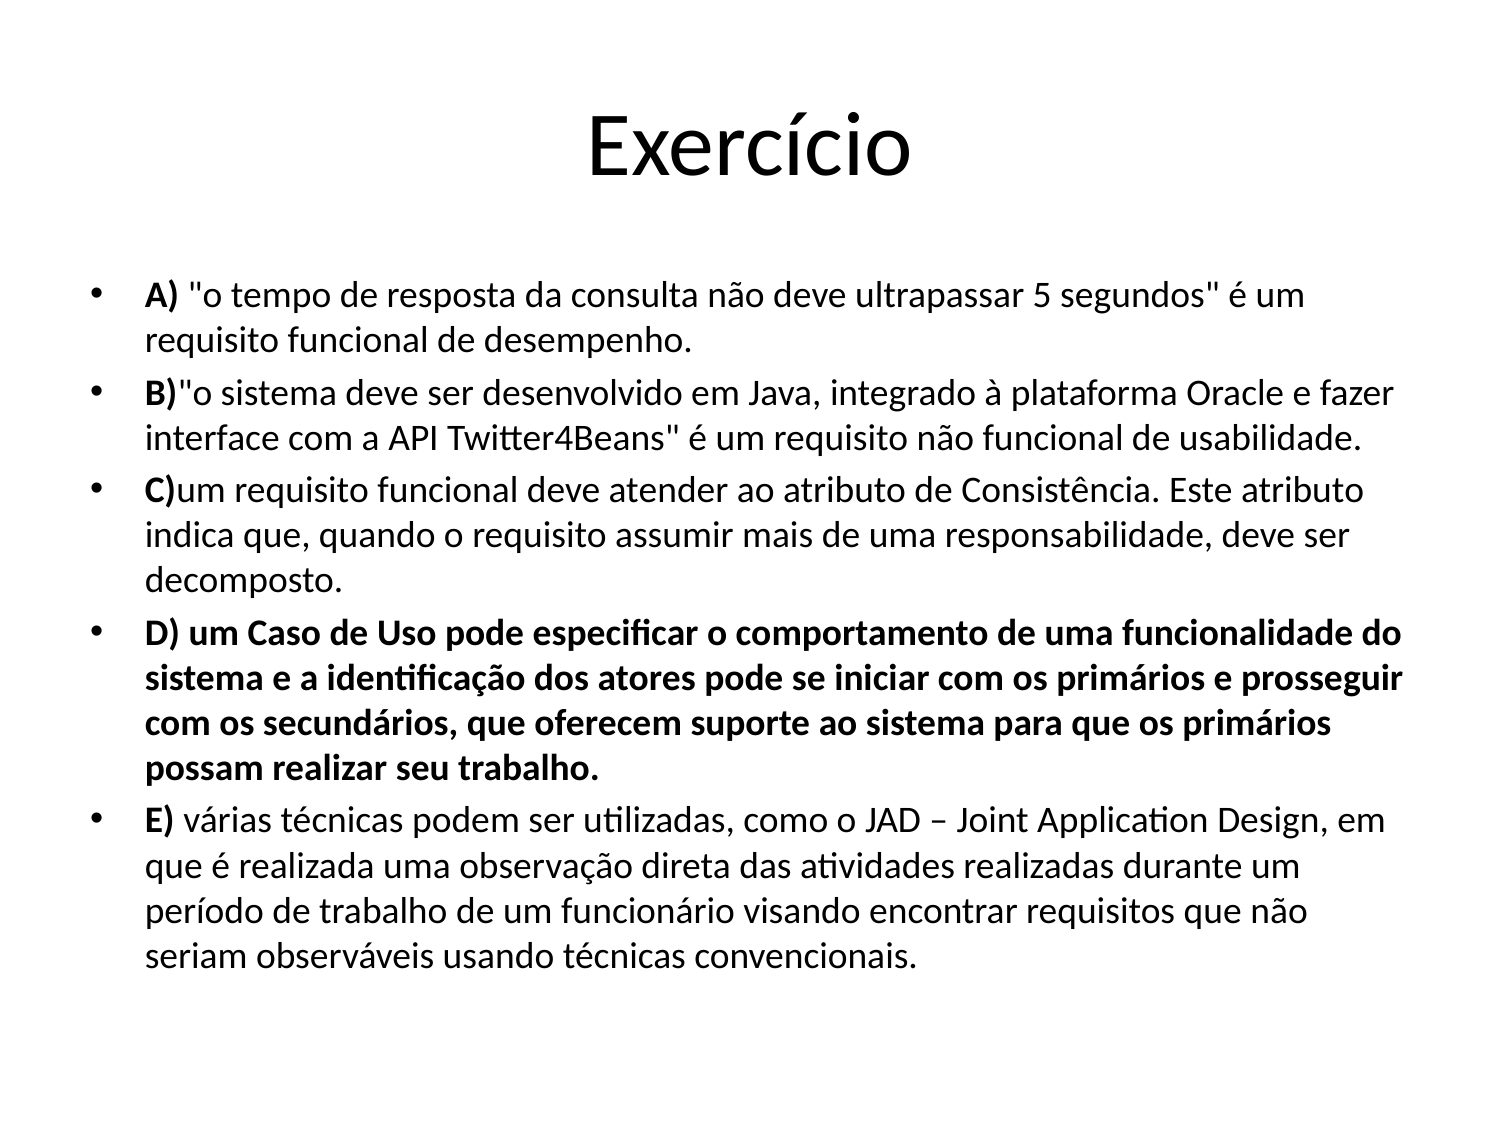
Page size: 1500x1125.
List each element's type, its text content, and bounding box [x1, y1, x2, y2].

list A) "o tempo de resposta da consulta não deve ultrapassar 5 segundos" é um requisito funcional de desempenho. B)"o sistema deve ser desenvolvido em Java, integrado à plataforma Oracle e fazer interface com a API Twitter4Beans" é um requisito não funcional de usabilidade. C)um requisito funcional deve atender ao atributo de Consistência. Este atributo indica que, quando o requisito assumir mais de uma responsabilidade, deve ser decomposto. D) um Caso de Uso pode especificar o comportamento de uma funcionalidade do sistema e a identificação dos atores pode se iniciar com os primários e prosseguir com os secundários, que oferecem suporte ao sistema para que os primários possam realizar seu trabalho. E) várias técnicas podem ser utilizadas, como o JAD – Joint Application Design, em que é realizada uma observação direta das atividades realizadas durante um período de trabalho de um funcionário visando encontrar requisitos que não seriam observáveis usando técnicas convencionais. [75, 262, 1425, 1005]
title Exercício [75, 45, 1425, 233]
